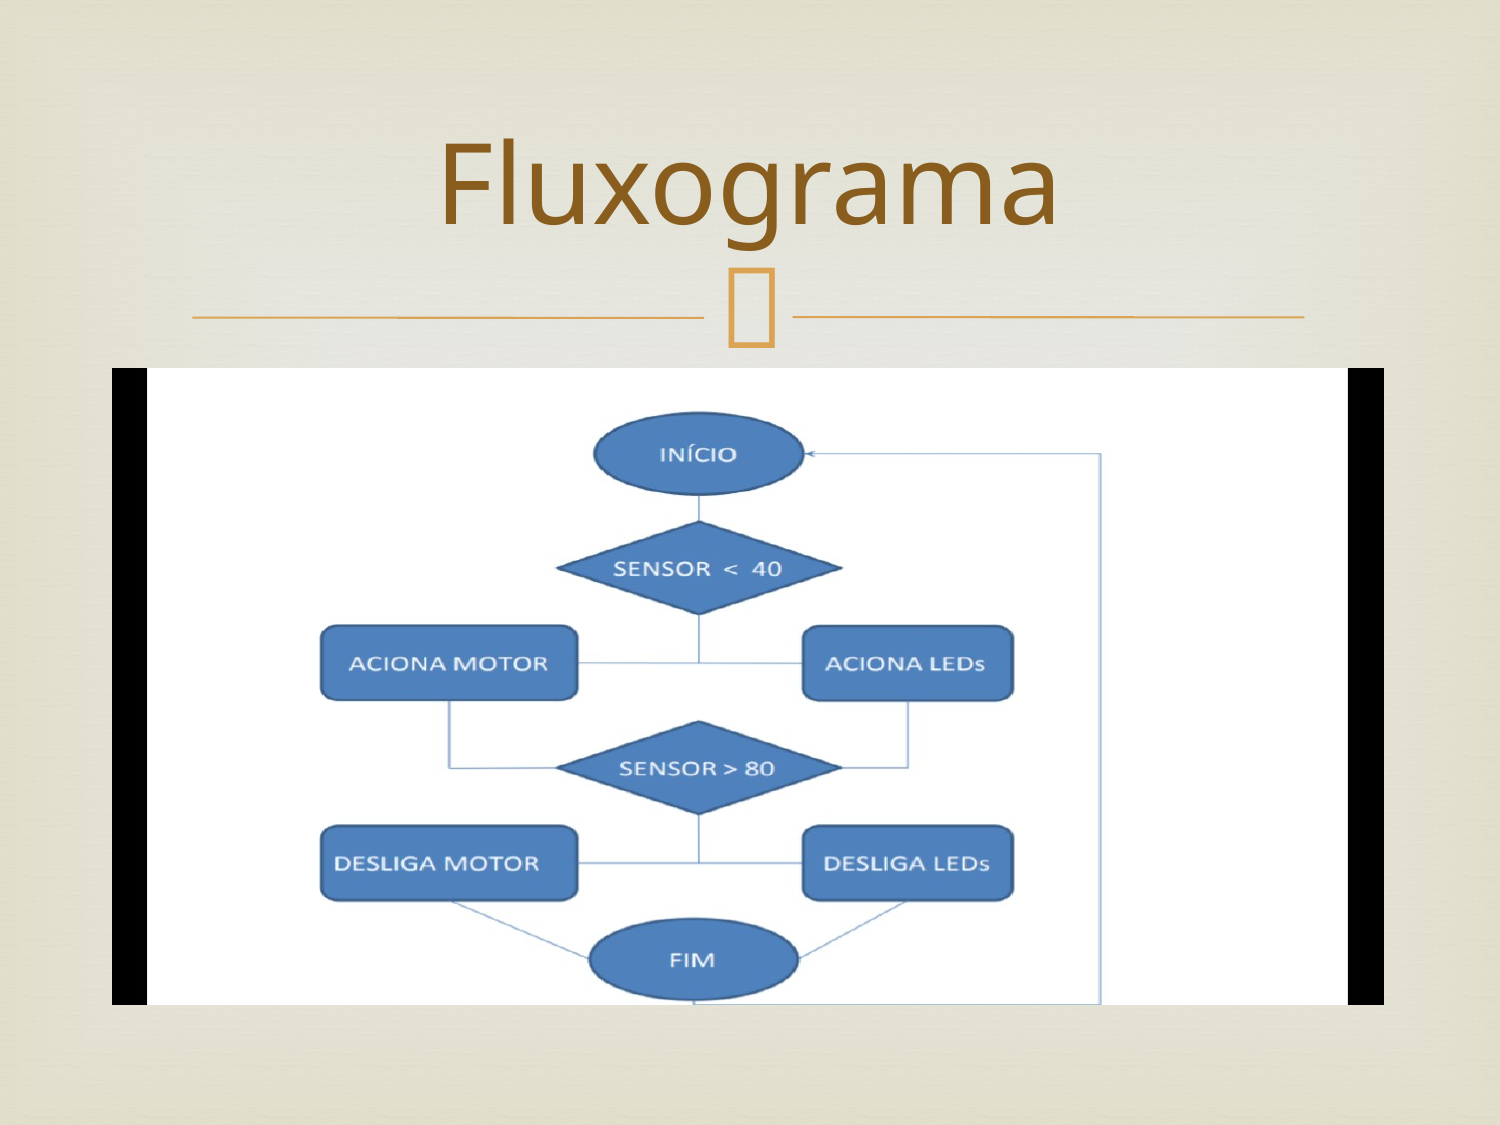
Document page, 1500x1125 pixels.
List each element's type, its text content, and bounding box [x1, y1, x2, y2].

title Fluxograma [112, 93, 1386, 267]
picture [112, 368, 1385, 1006]
